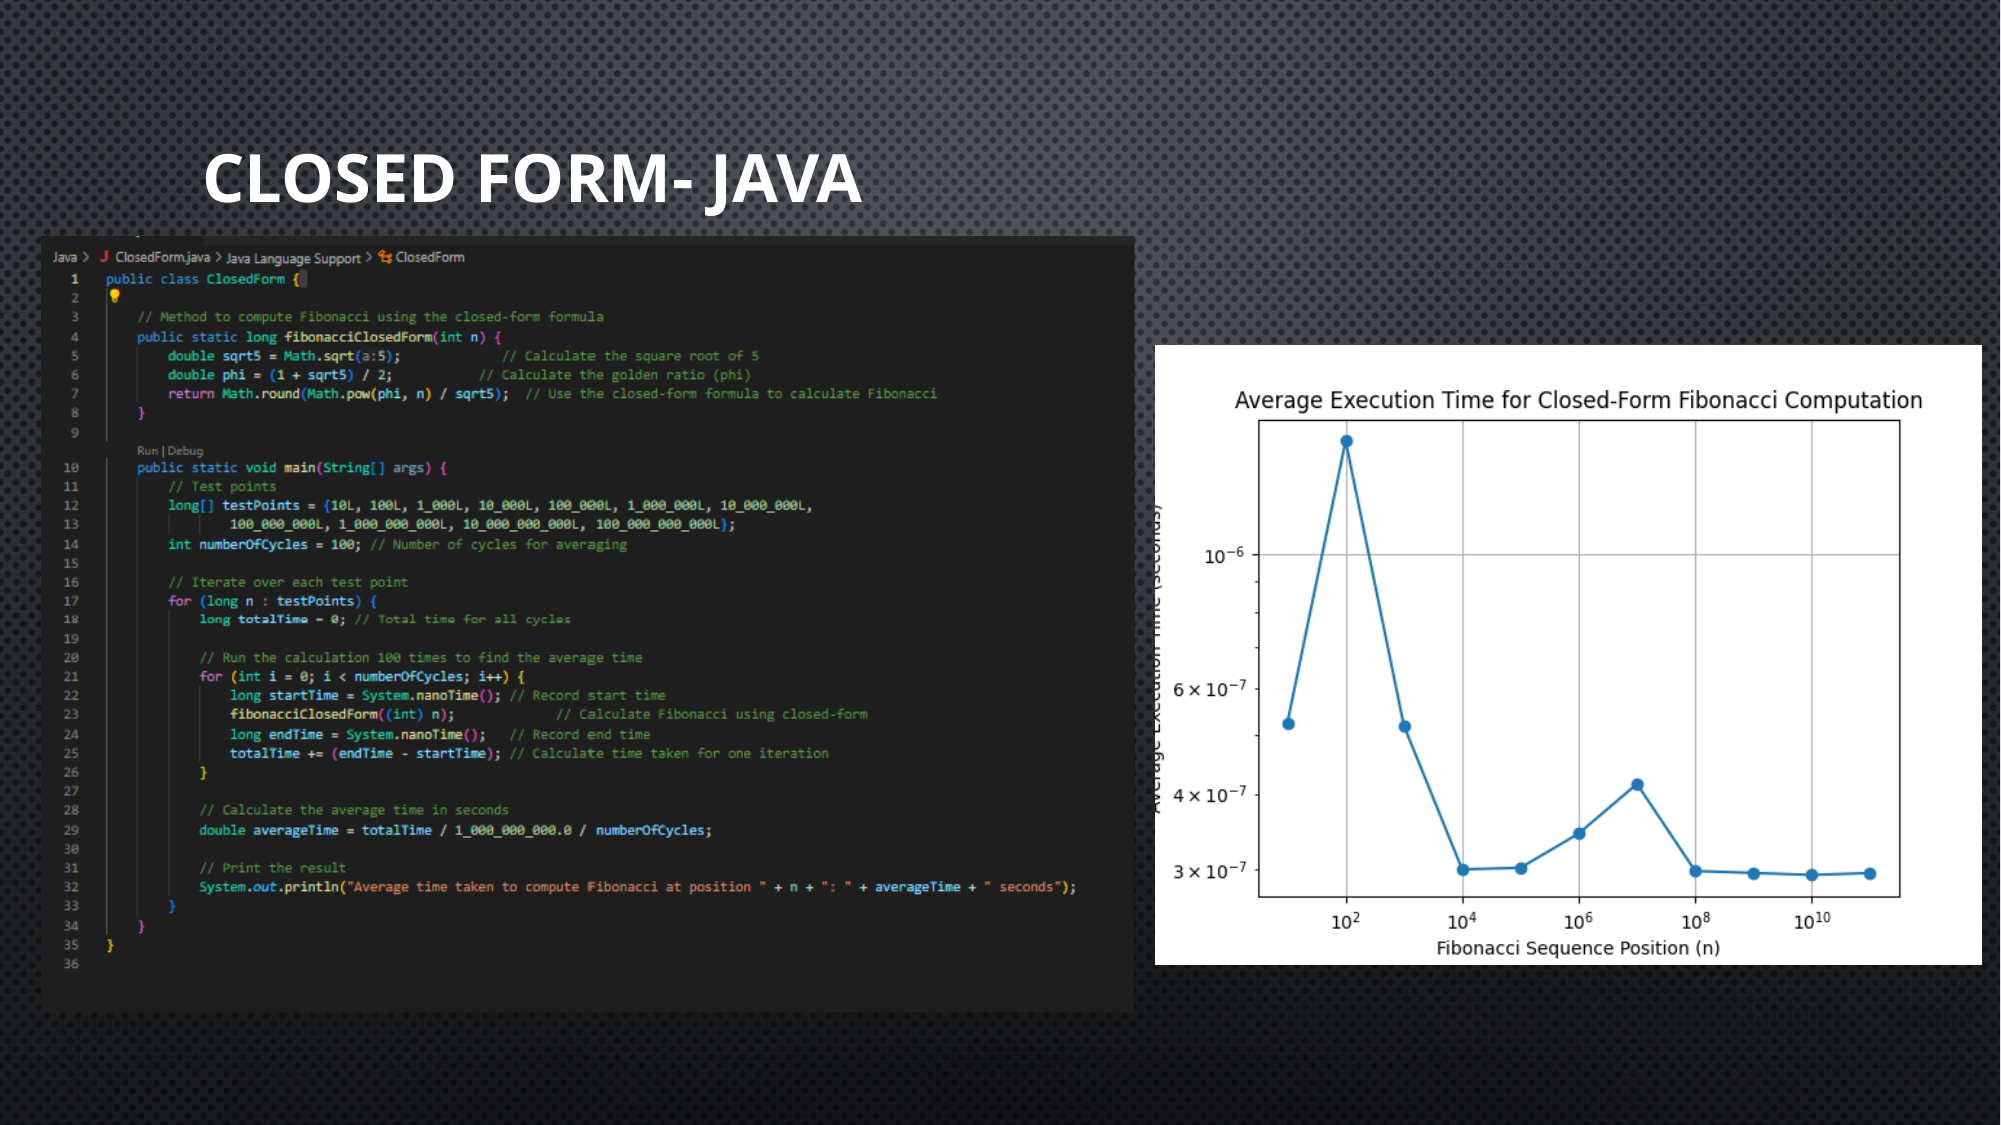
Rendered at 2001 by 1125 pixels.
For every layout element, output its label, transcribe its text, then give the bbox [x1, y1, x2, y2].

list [41, 235, 1136, 1012]
title Closed Form- Java [187, 99, 1813, 413]
picture [1155, 345, 1982, 966]
